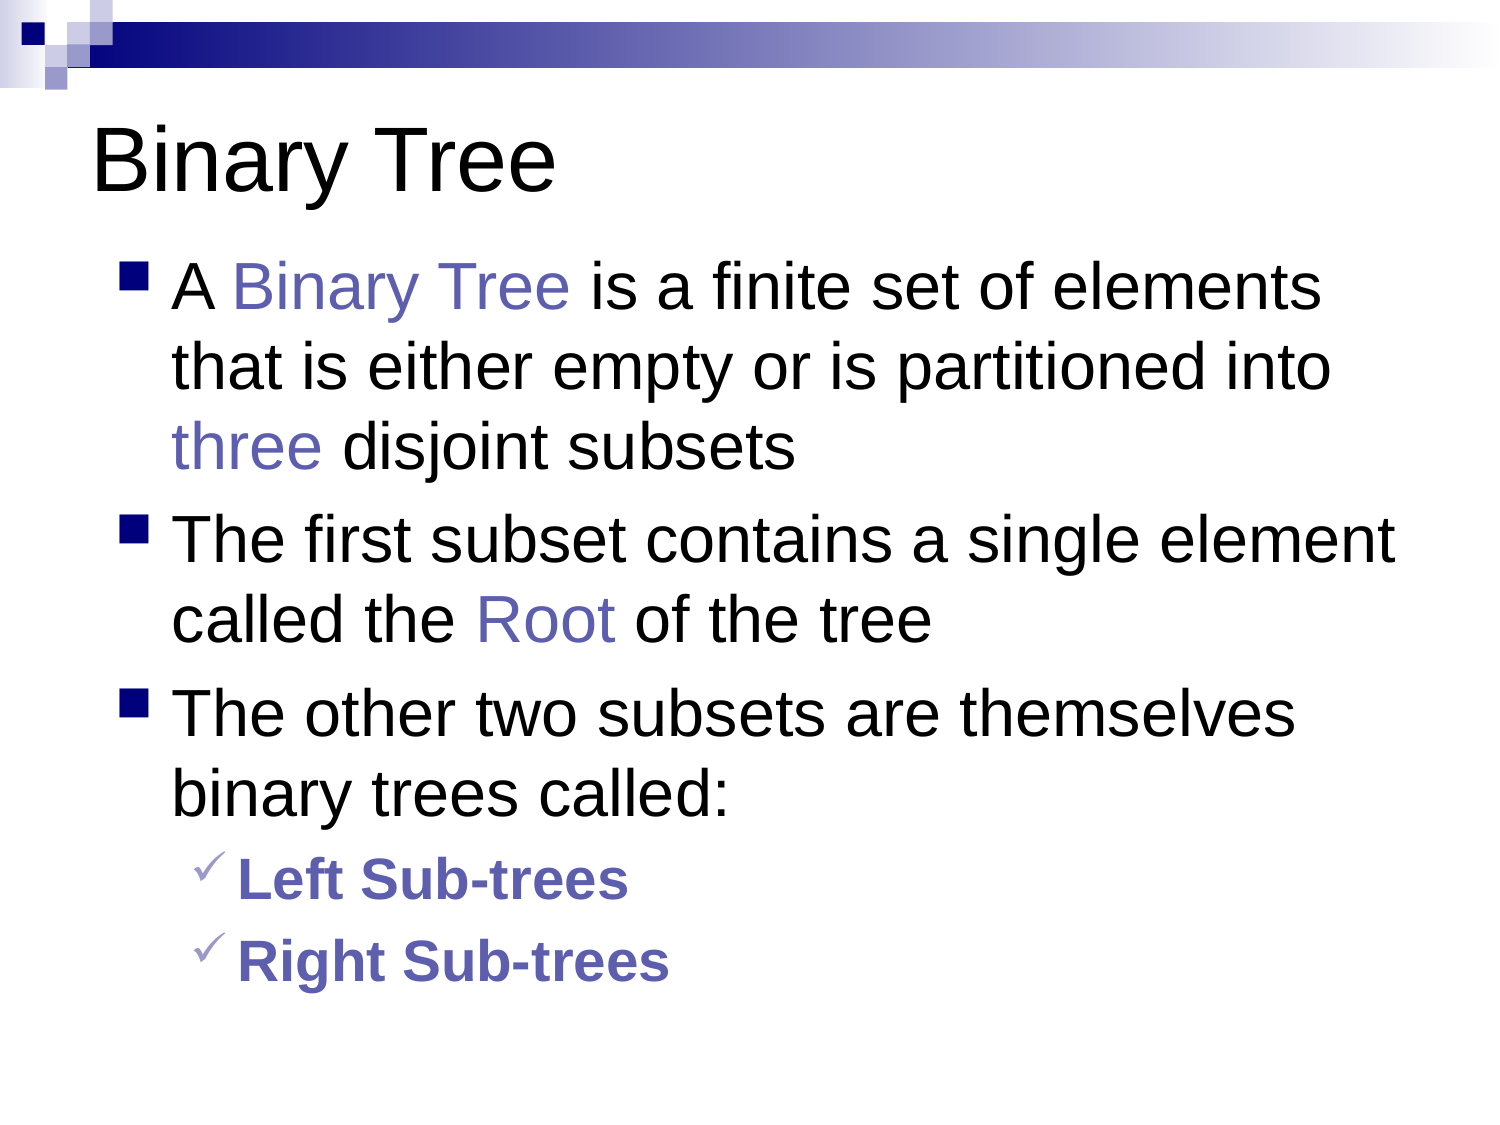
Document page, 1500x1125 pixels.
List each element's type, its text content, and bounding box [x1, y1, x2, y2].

list A Binary Tree is a finite set of elements that is either empty or is partitioned into three disjoint subsets The first subset contains a single element called the Root of the tree The other two subsets are themselves binary trees called: Left Sub-trees Right Sub-trees [100, 234, 1438, 1050]
title Binary Tree [75, 75, 1425, 235]
